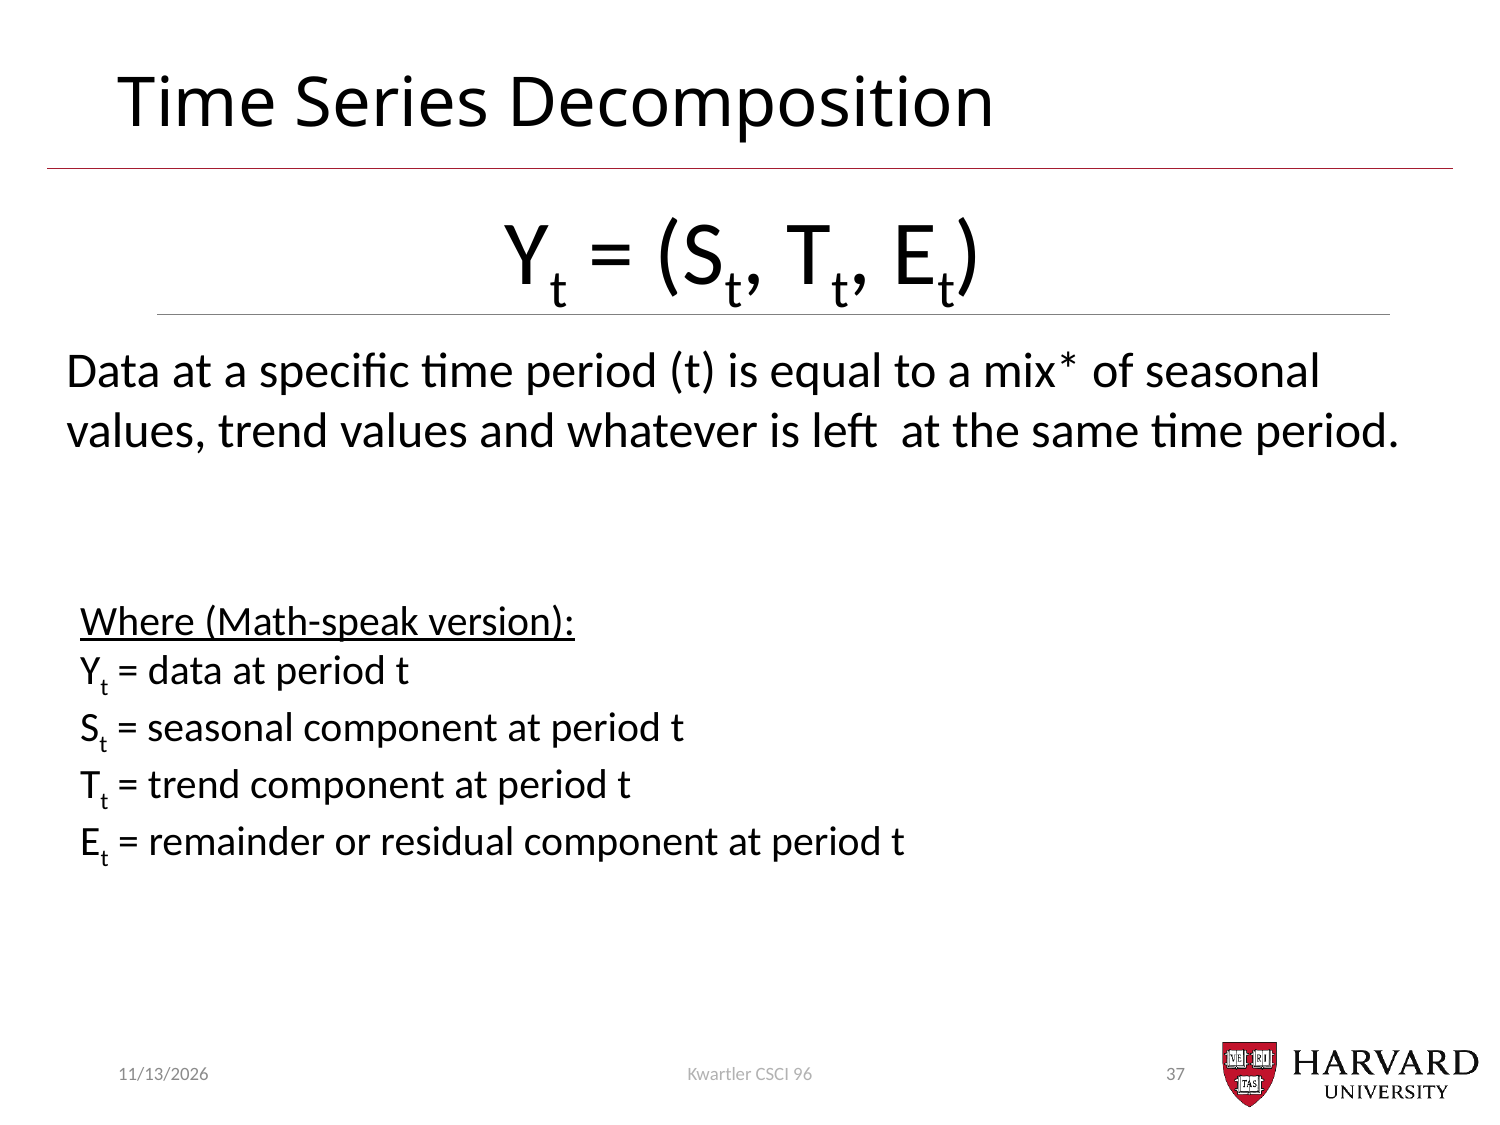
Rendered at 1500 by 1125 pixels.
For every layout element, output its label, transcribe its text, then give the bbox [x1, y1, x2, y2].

text_box Data at a specific time period (t) is equal to a mix* of seasonal values, trend values and whatever is left at the same time period. [51, 330, 1448, 466]
title Time Series Decomposition [103, 59, 1397, 157]
picture [1200, 1024, 1500, 1125]
footer Kwartler CSCI 96 [496, 1042, 1004, 1103]
text_box Where (Math-speak version): Yt = data at period t St = seasonal component at period t Tt = trend component at period t Et = remainder or residual component at period t [65, 585, 921, 879]
slide_number 37 [1059, 1042, 1200, 1103]
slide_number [103, 1042, 441, 1103]
